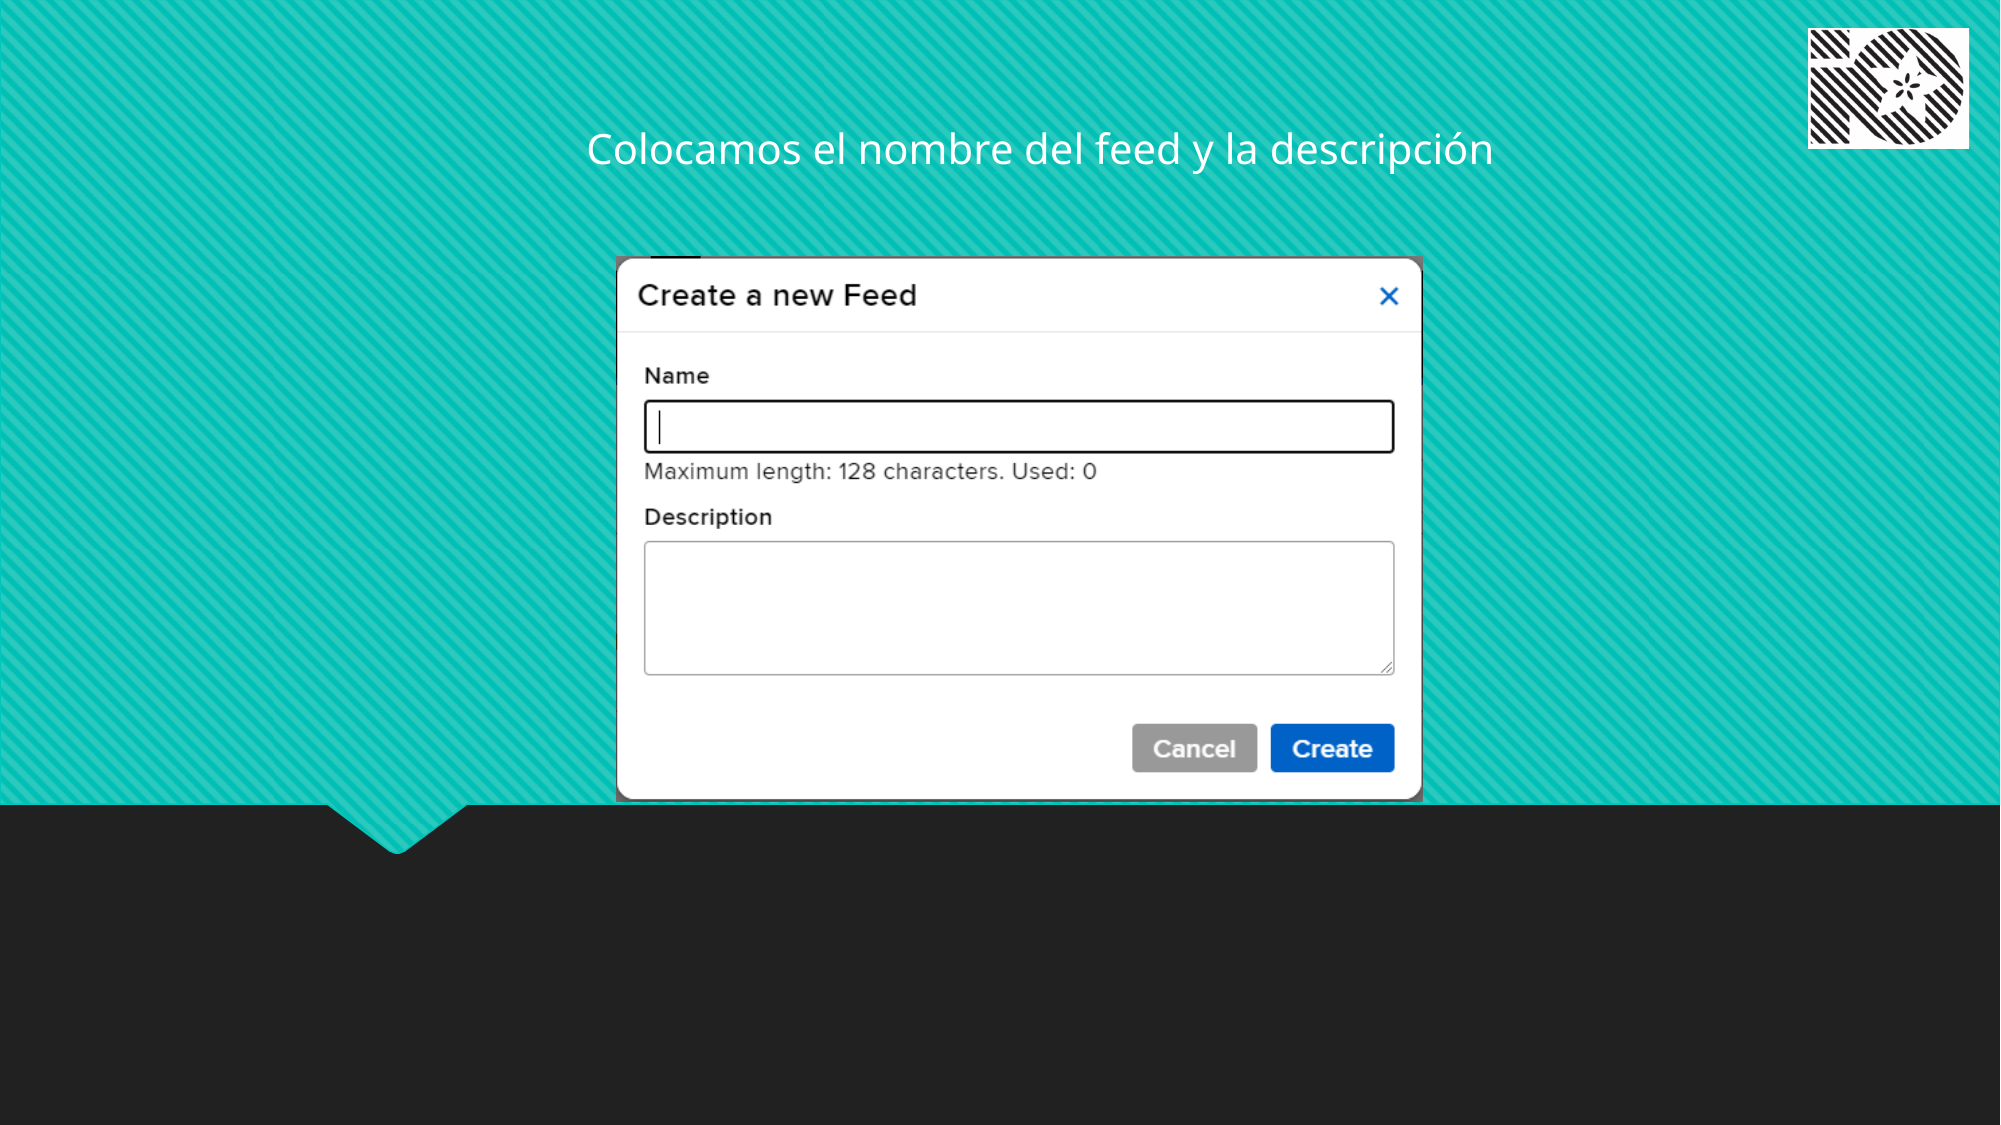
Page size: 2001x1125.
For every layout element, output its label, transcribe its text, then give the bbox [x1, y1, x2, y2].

picture [616, 255, 1423, 802]
picture [1807, 27, 1970, 149]
text_box Colocamos el nombre del feed y la descripción [571, 115, 1510, 181]
